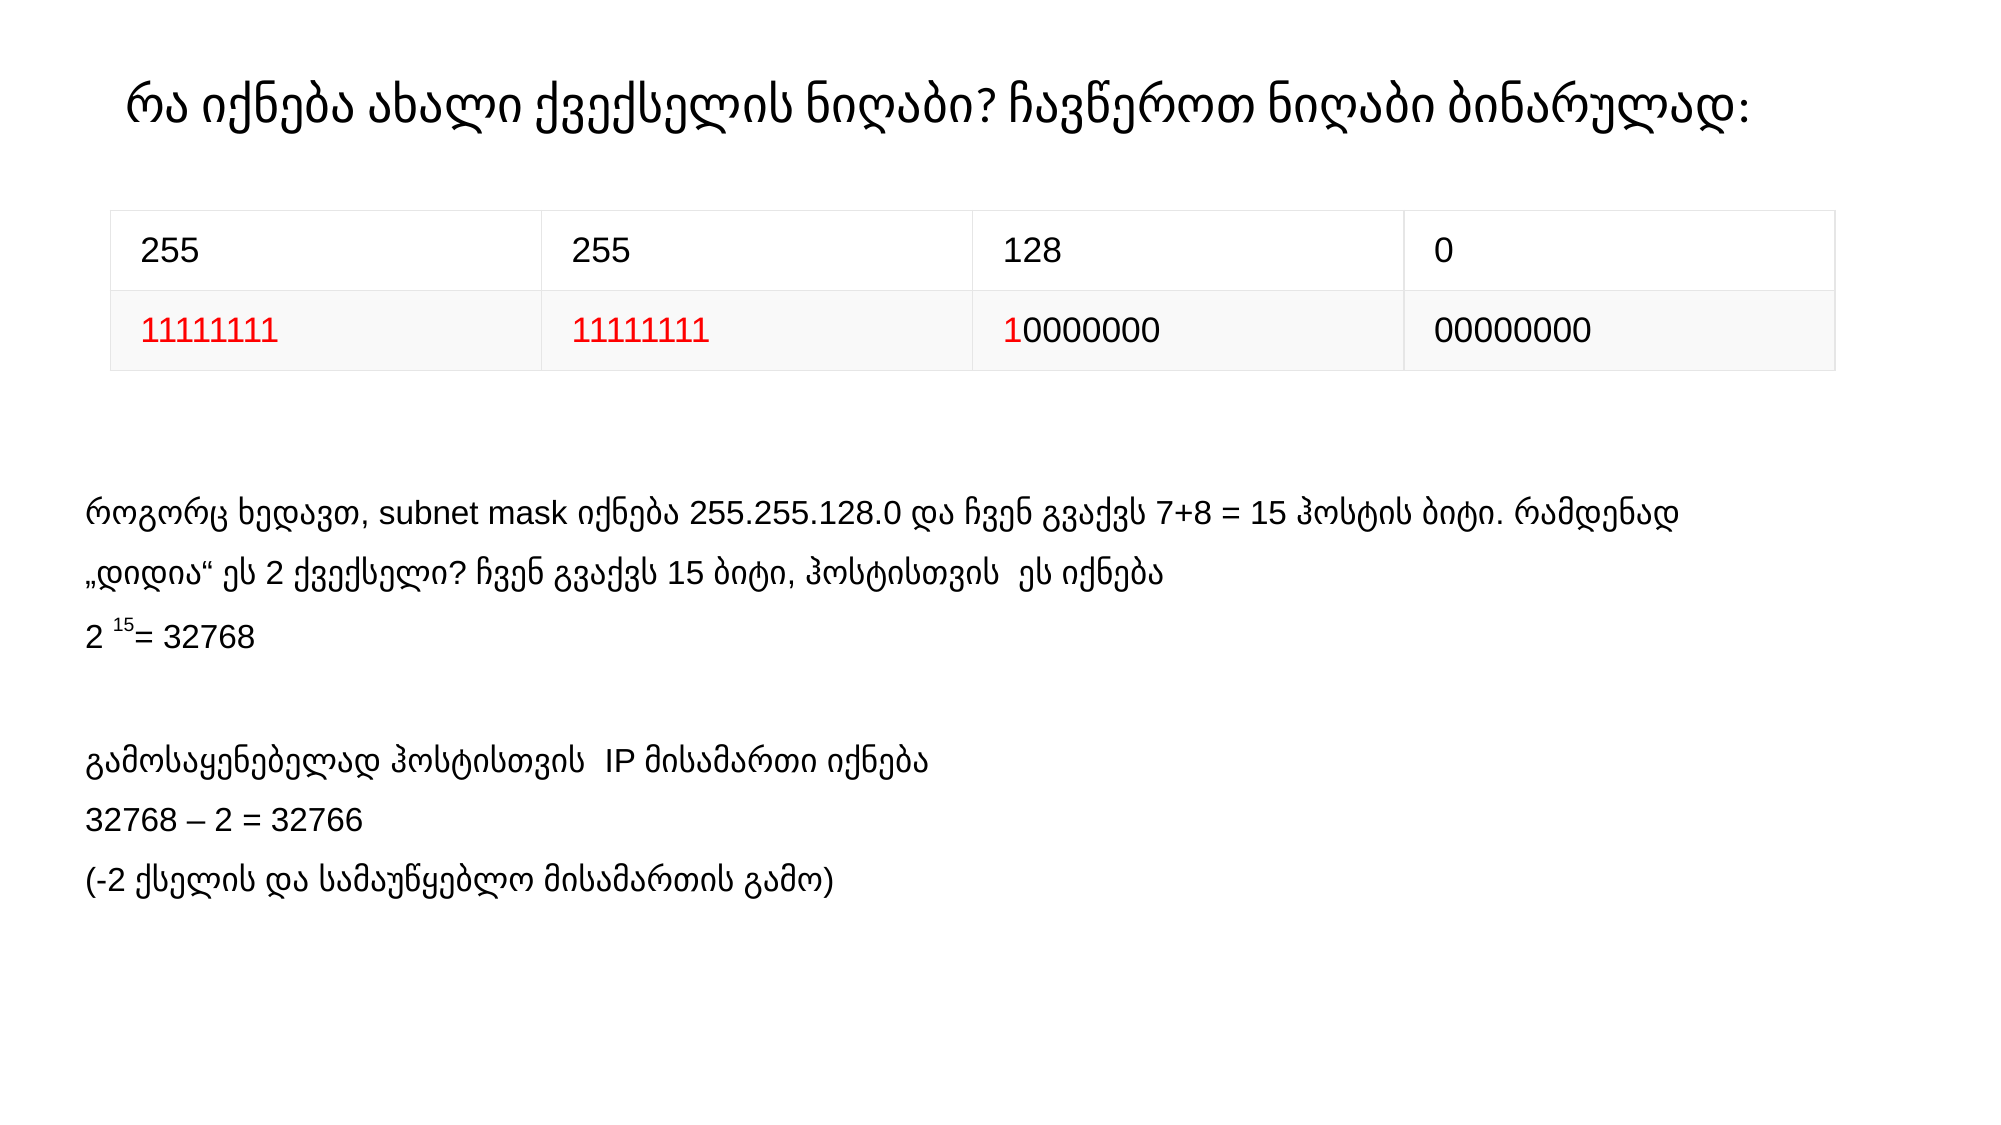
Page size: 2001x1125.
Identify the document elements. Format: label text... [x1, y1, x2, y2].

text_box როგორც ხედავთ, subnet mask იქნება 255.255.128.0 და ჩვენ გვაქვს 7+8 = 15 ჰოსტის ბიტი. რამდენად „დიდია“ ეს 2 ქვექსელი? ჩვენ გვაქვს 15 ბიტი, ჰოსტისთვის ეს იქნება 2 15= 32768 გამოსაყენებელად ჰოსტისთვის IP მისამართი იქნება 32768 – 2 = 32766 (-2 ქსელის და სამაუწყებლო მისამართის გამო) [70, 463, 1773, 906]
table_cell 00000000 [1405, 291, 1834, 370]
table_cell 10000000 [973, 291, 1403, 370]
table_cell 11111111 [111, 291, 541, 370]
table_header 255 [542, 211, 972, 290]
table_header 255 [111, 211, 541, 290]
table_header 128 [973, 211, 1403, 290]
table_header 0 [1405, 211, 1834, 290]
table_cell 11111111 [542, 291, 972, 370]
list რა იქნება ახალი ქვექსელის ნიღაბი? ჩავწეროთ ნიღაბი ბინარულად: [110, 72, 1836, 192]
